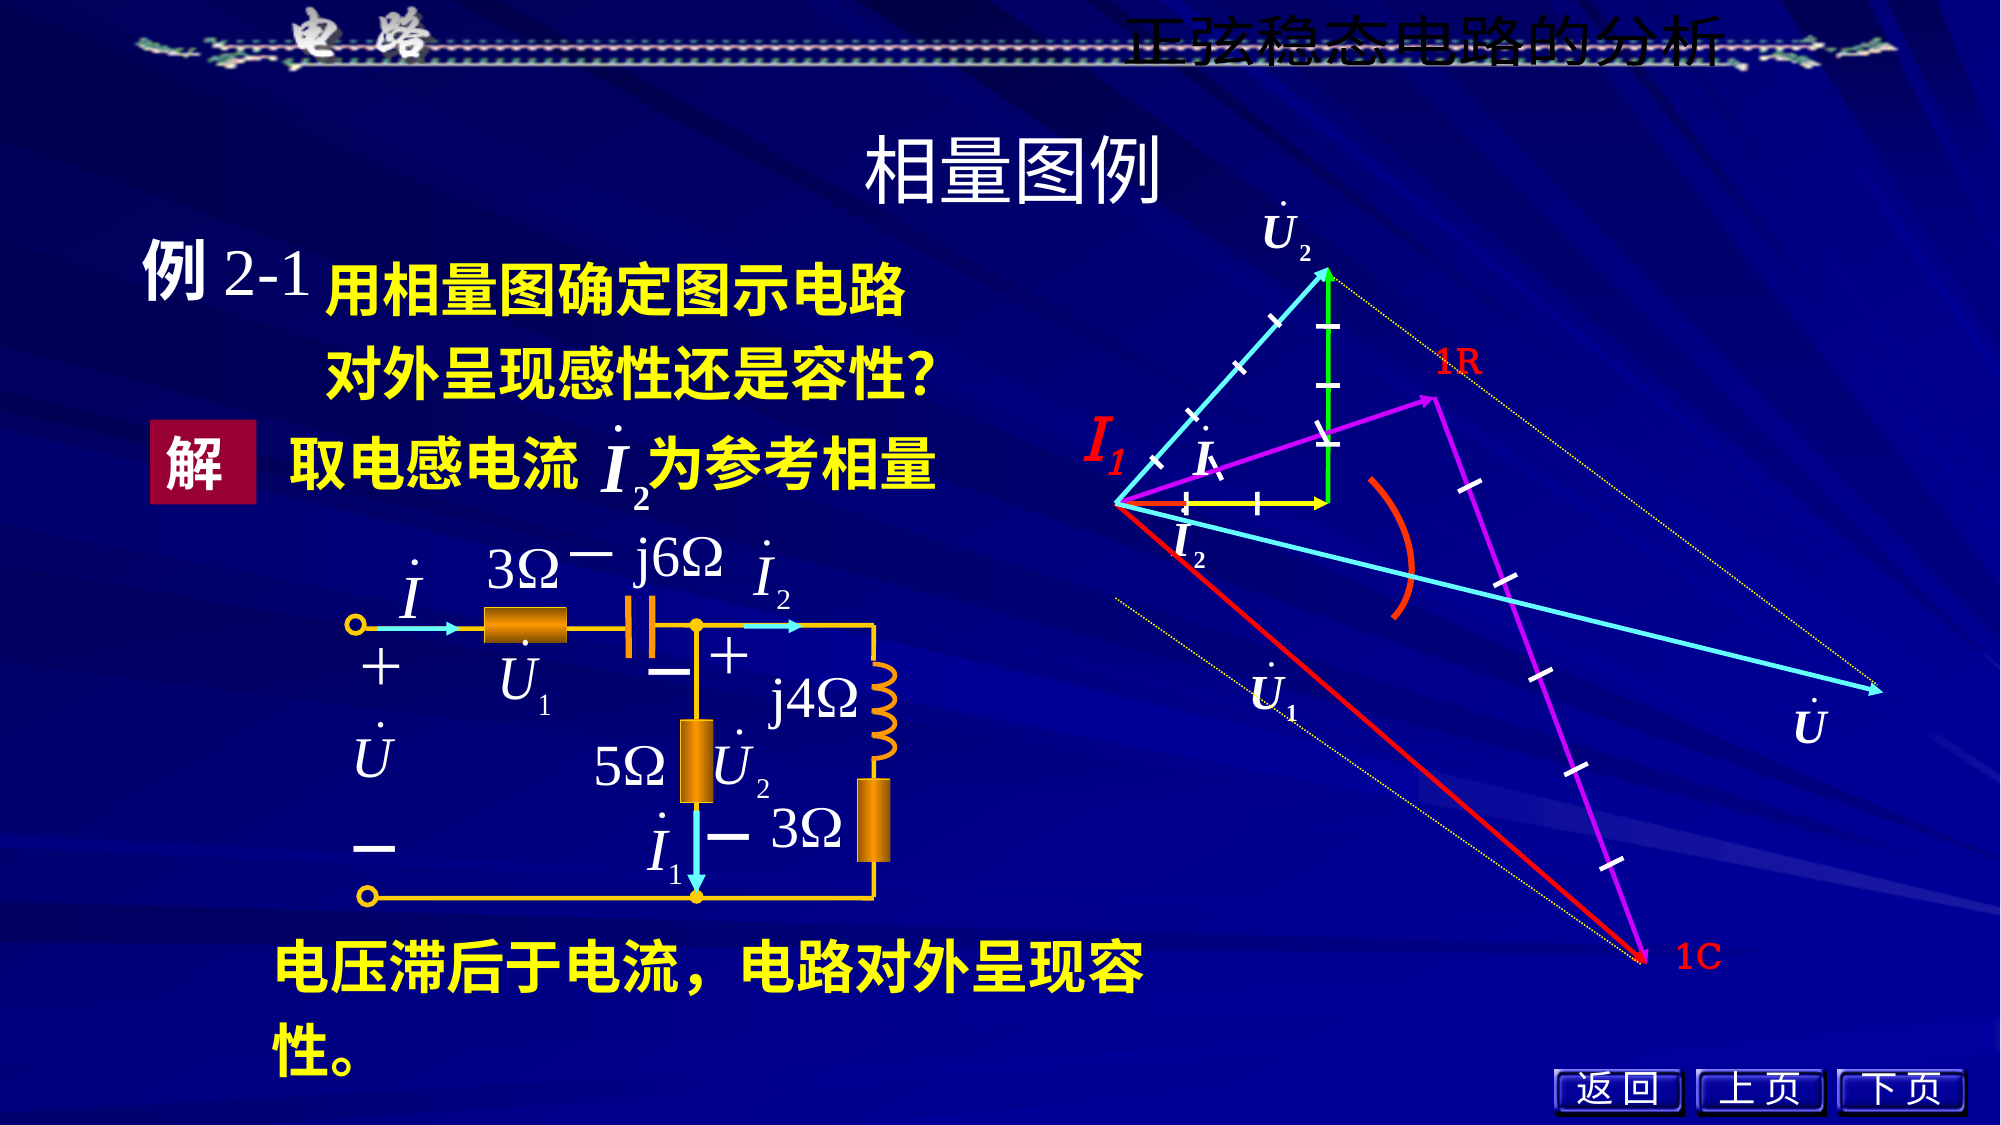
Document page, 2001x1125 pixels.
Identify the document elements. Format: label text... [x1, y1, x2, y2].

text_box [1332, 266, 1341, 275]
text_box 解 [150, 419, 256, 505]
text_box 用相量图确定图示电路 对外呈现感性还是容性？ [309, 278, 998, 414]
text_box 电压滞后于电流，电路对外呈现容性。 [257, 908, 1234, 1092]
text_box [1695, 1057, 1827, 1119]
text_box 例2-1 [126, 221, 309, 317]
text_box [1837, 1057, 1969, 1119]
text_box I1 [1066, 394, 1109, 489]
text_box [588, 417, 657, 520]
title 相量图例 [137, 59, 1863, 278]
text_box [1115, 277, 1884, 965]
picture [0, 0, 2001, 1125]
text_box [1115, 196, 1329, 276]
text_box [1554, 1057, 1685, 1119]
text_box 取电感电流 为参考相量 [659, 419, 988, 505]
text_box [330, 510, 896, 906]
text_box 取电感电流 为参考相量 [256, 419, 585, 505]
